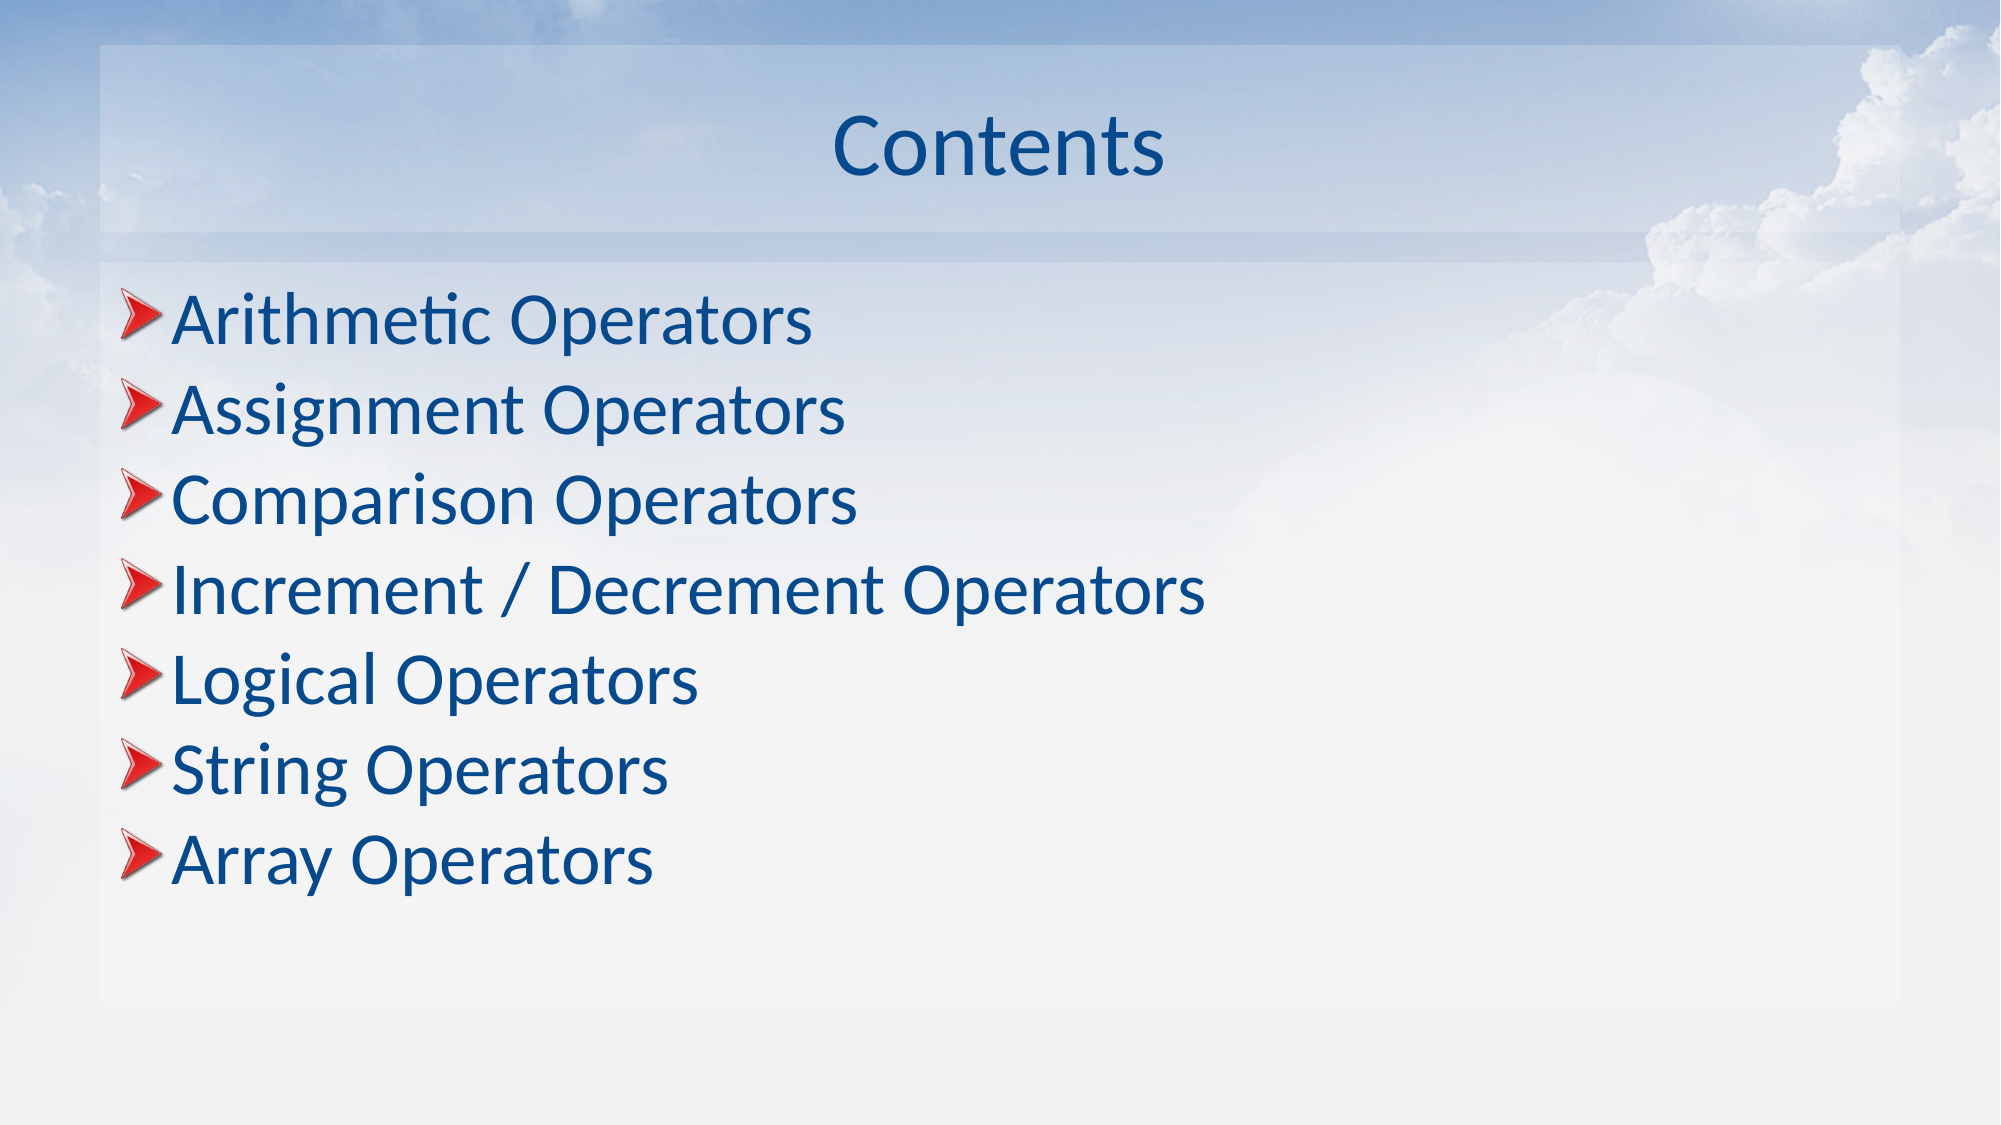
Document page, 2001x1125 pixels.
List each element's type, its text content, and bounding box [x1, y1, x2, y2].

list Arithmetic Operators Assignment Operators Comparison Operators Increment / Decrement Operators Logical Operators String Operators Array Operators [99, 262, 1900, 1005]
title Contents [99, 45, 1900, 233]
picture [0, 0, 2001, 1125]
